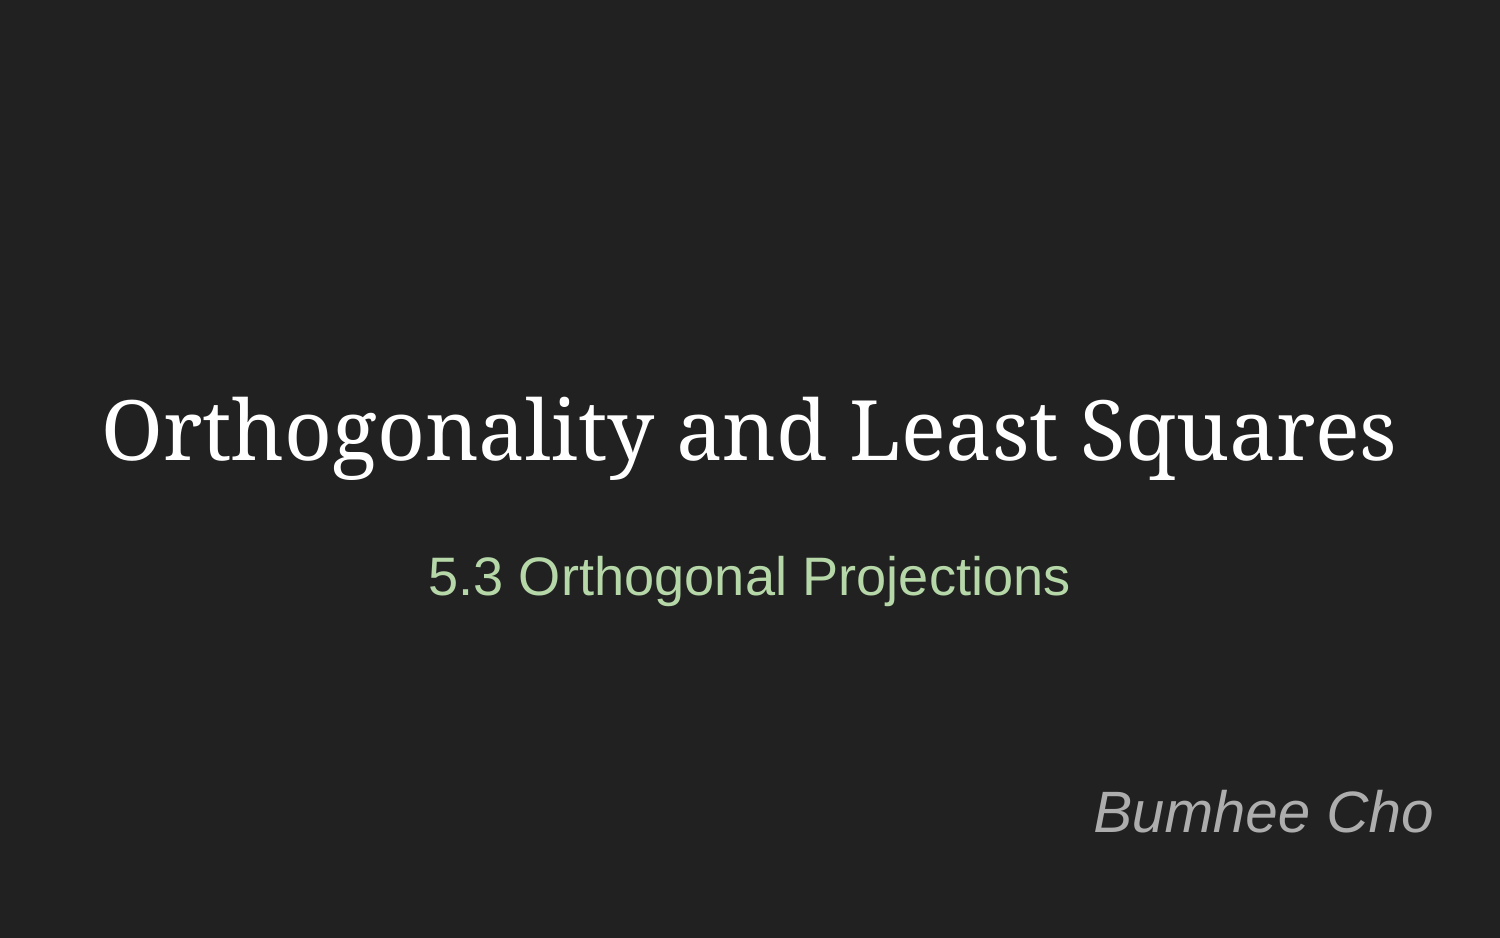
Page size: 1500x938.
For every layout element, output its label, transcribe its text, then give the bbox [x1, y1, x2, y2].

text_box Bumhee Cho [51, 759, 1449, 938]
text_box Orthogonality and Least Squares 5.3 Orthogonal Projections [51, 159, 1449, 622]
